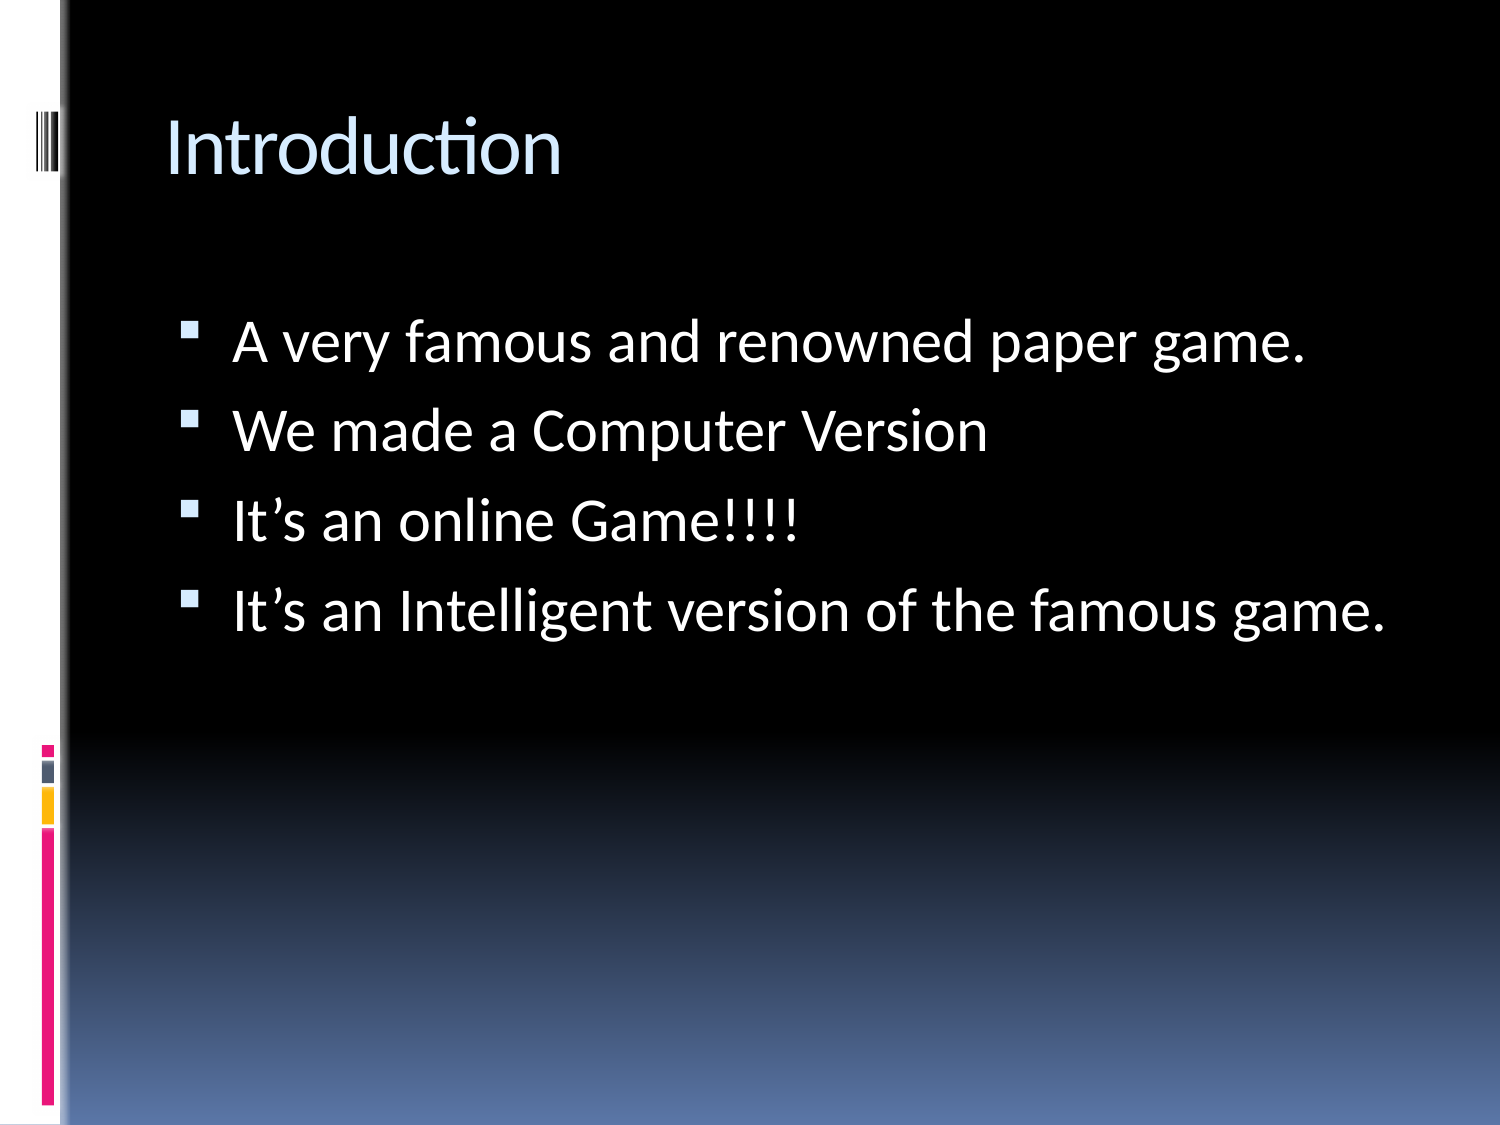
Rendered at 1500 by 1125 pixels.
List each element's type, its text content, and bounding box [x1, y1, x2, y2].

list A very famous and renowned paper game. We made a Computer Version It’s an online Game!!!! It’s an Intelligent version of the famous game. [150, 292, 1425, 1043]
title Introduction [150, 83, 1425, 234]
